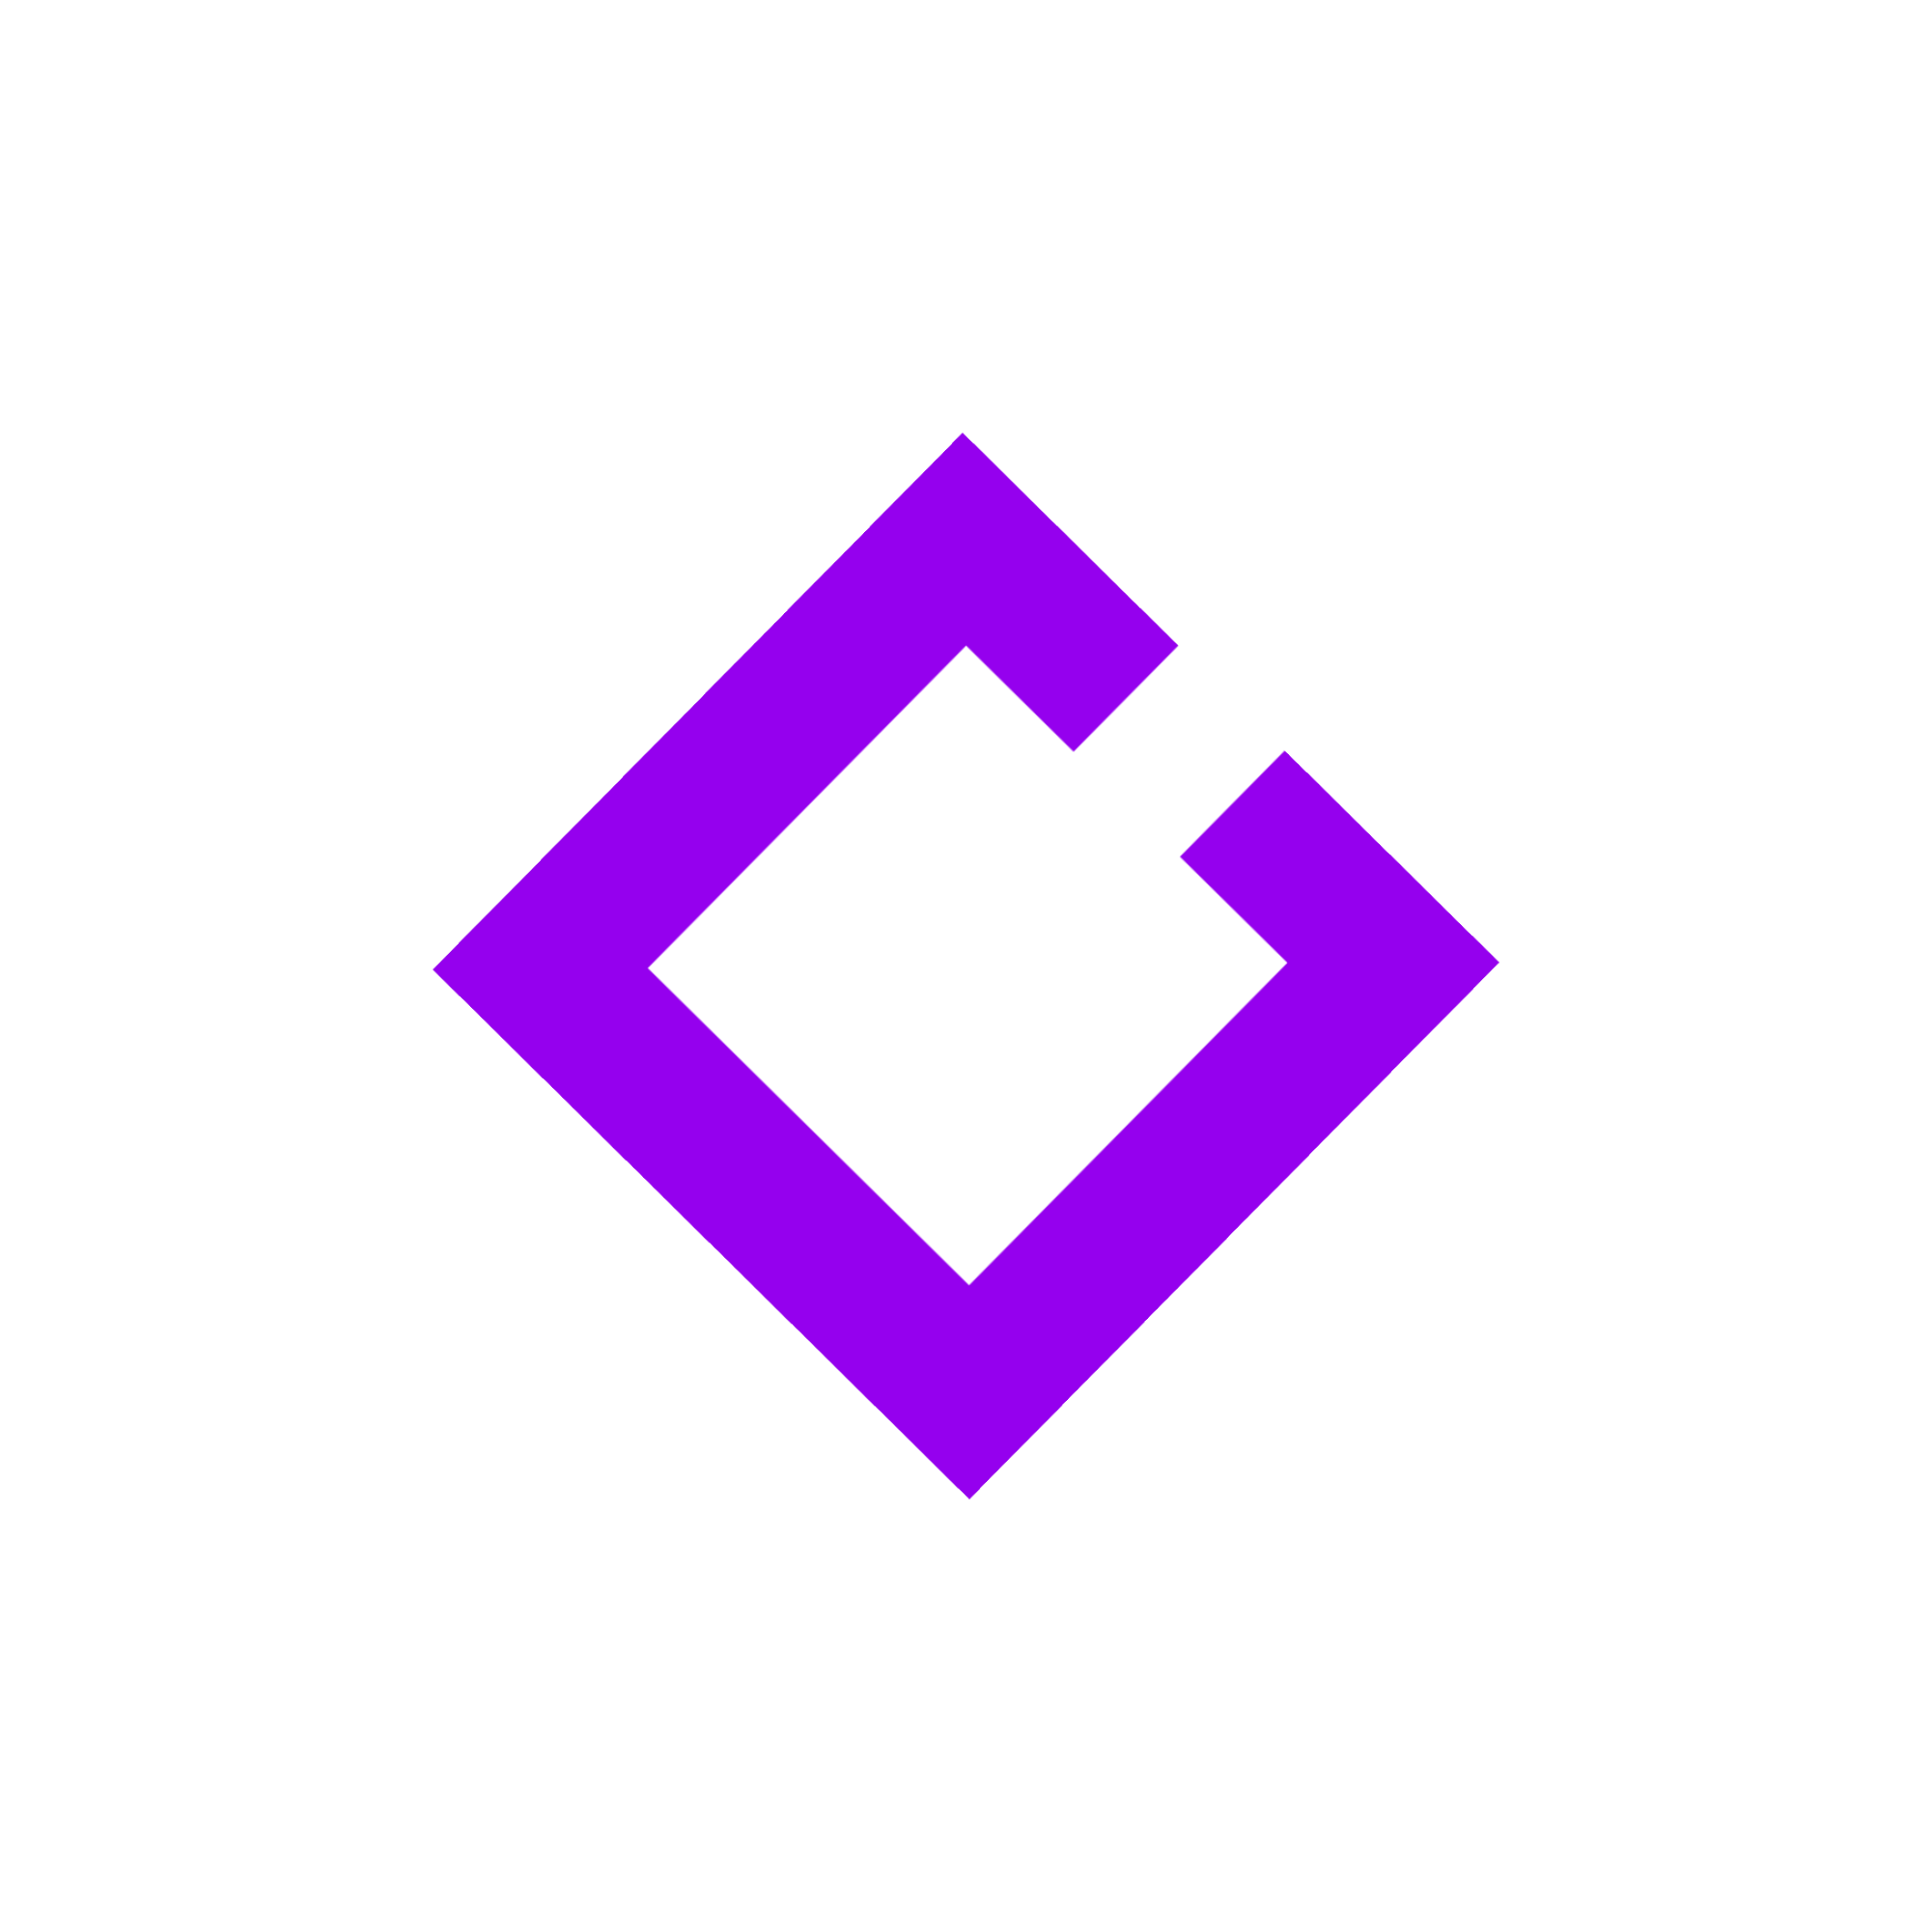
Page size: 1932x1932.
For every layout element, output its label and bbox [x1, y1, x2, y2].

picture [434, 434, 1498, 1498]
